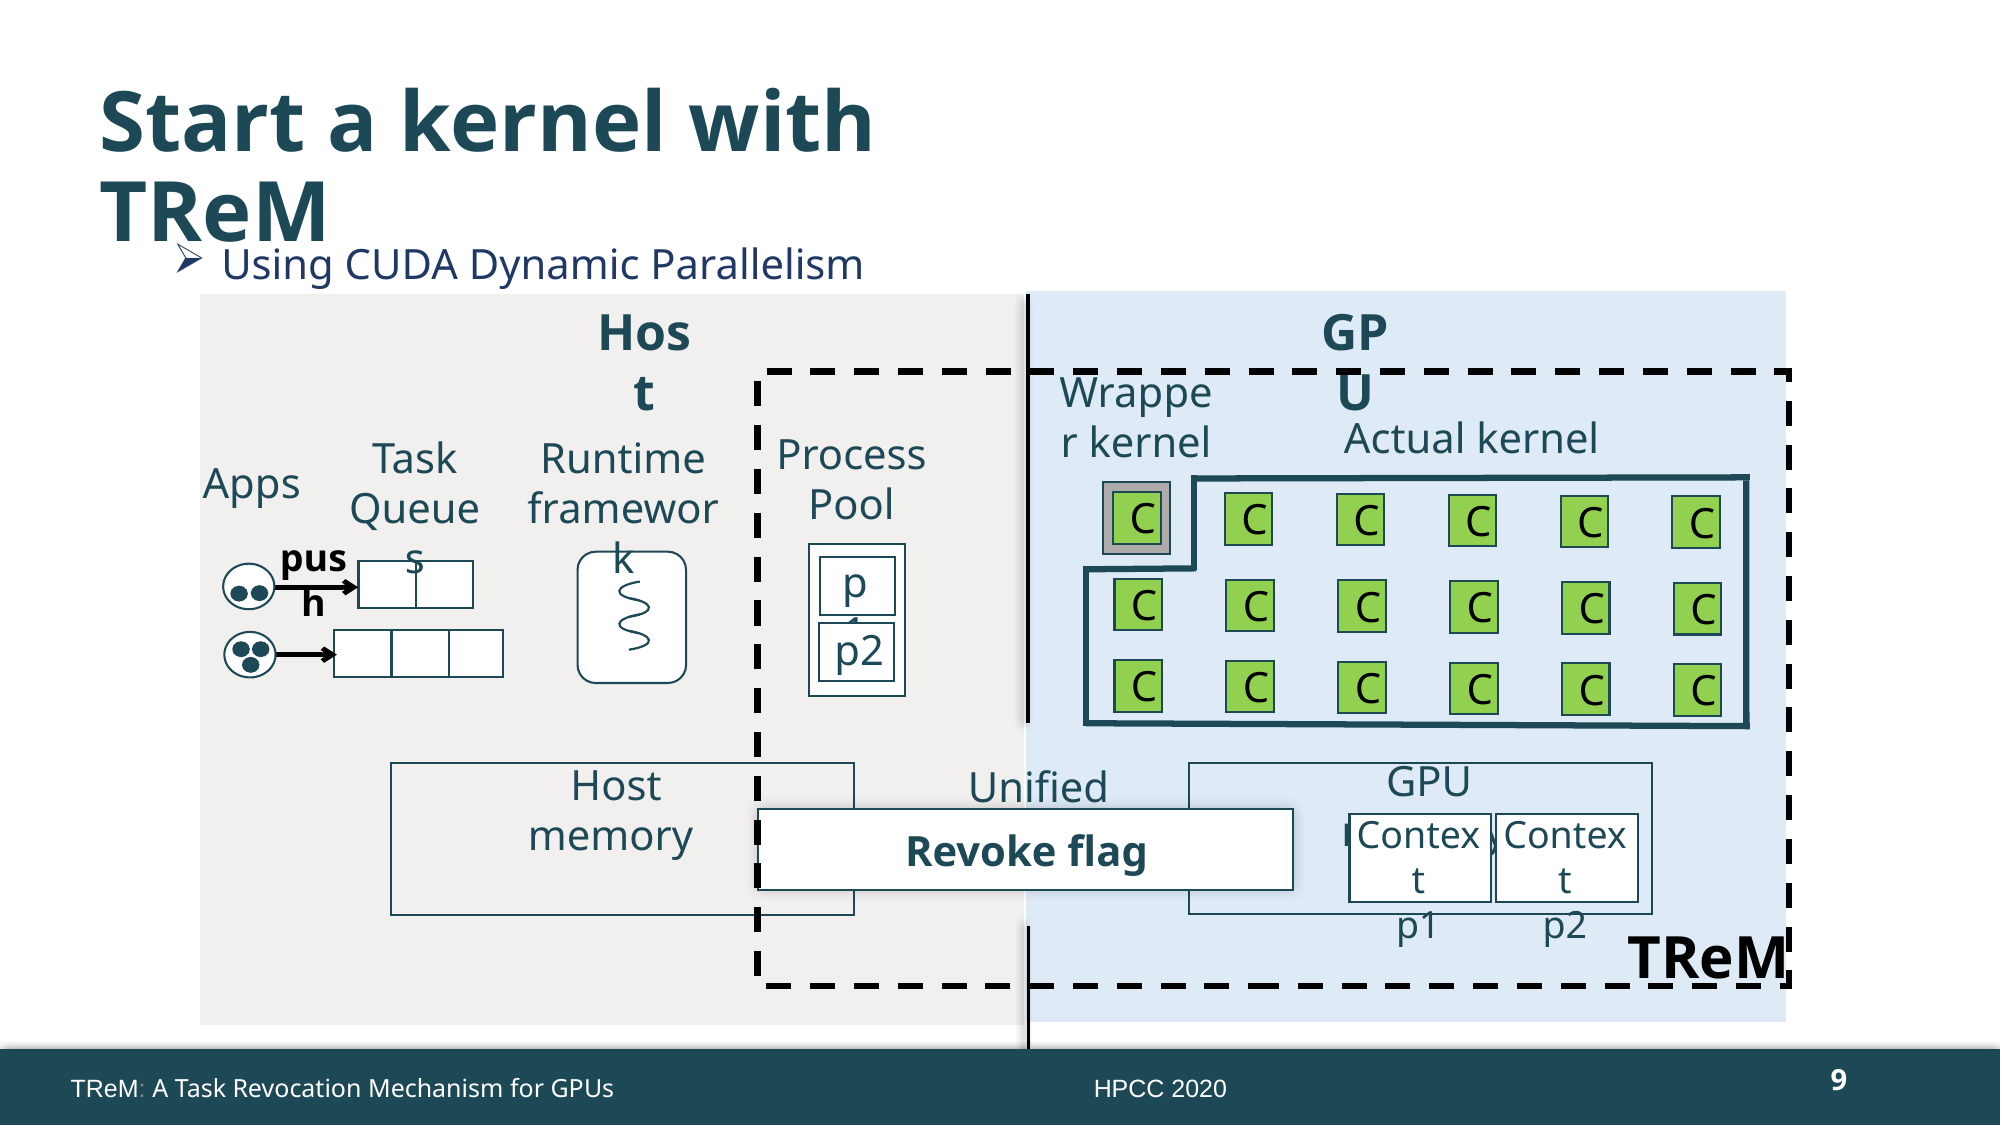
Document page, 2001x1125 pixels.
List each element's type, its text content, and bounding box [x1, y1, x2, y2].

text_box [1335, 803, 1502, 910]
text_box [0, 1049, 2000, 1125]
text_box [372, 560, 473, 608]
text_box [334, 629, 503, 678]
list Using CUDA Dynamic Parallelism [158, 230, 1103, 302]
title Start a kernel with TReM [84, 59, 1104, 281]
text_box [1189, 747, 1653, 915]
text_box [757, 370, 1790, 987]
slide_number 9 [1412, 1048, 1863, 1109]
text_box Runtime framework [506, 424, 740, 590]
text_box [577, 551, 687, 684]
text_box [1084, 475, 1750, 727]
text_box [757, 420, 946, 697]
table_cell 3000 [1019, 987, 1023, 1027]
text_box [186, 449, 317, 678]
text_box TReM: A Task Revocation Mechanism for GPUs [5, 1057, 681, 1118]
text_box [1103, 289, 1788, 371]
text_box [317, 526, 372, 655]
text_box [577, 292, 1418, 369]
text_box [1031, 987, 1788, 1024]
text_box Task Queues [332, 424, 497, 590]
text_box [390, 751, 855, 915]
text_box HPCC 2020 [823, 1057, 1499, 1117]
text_box TReM [1570, 912, 1846, 998]
text_box [198, 302, 1017, 1027]
